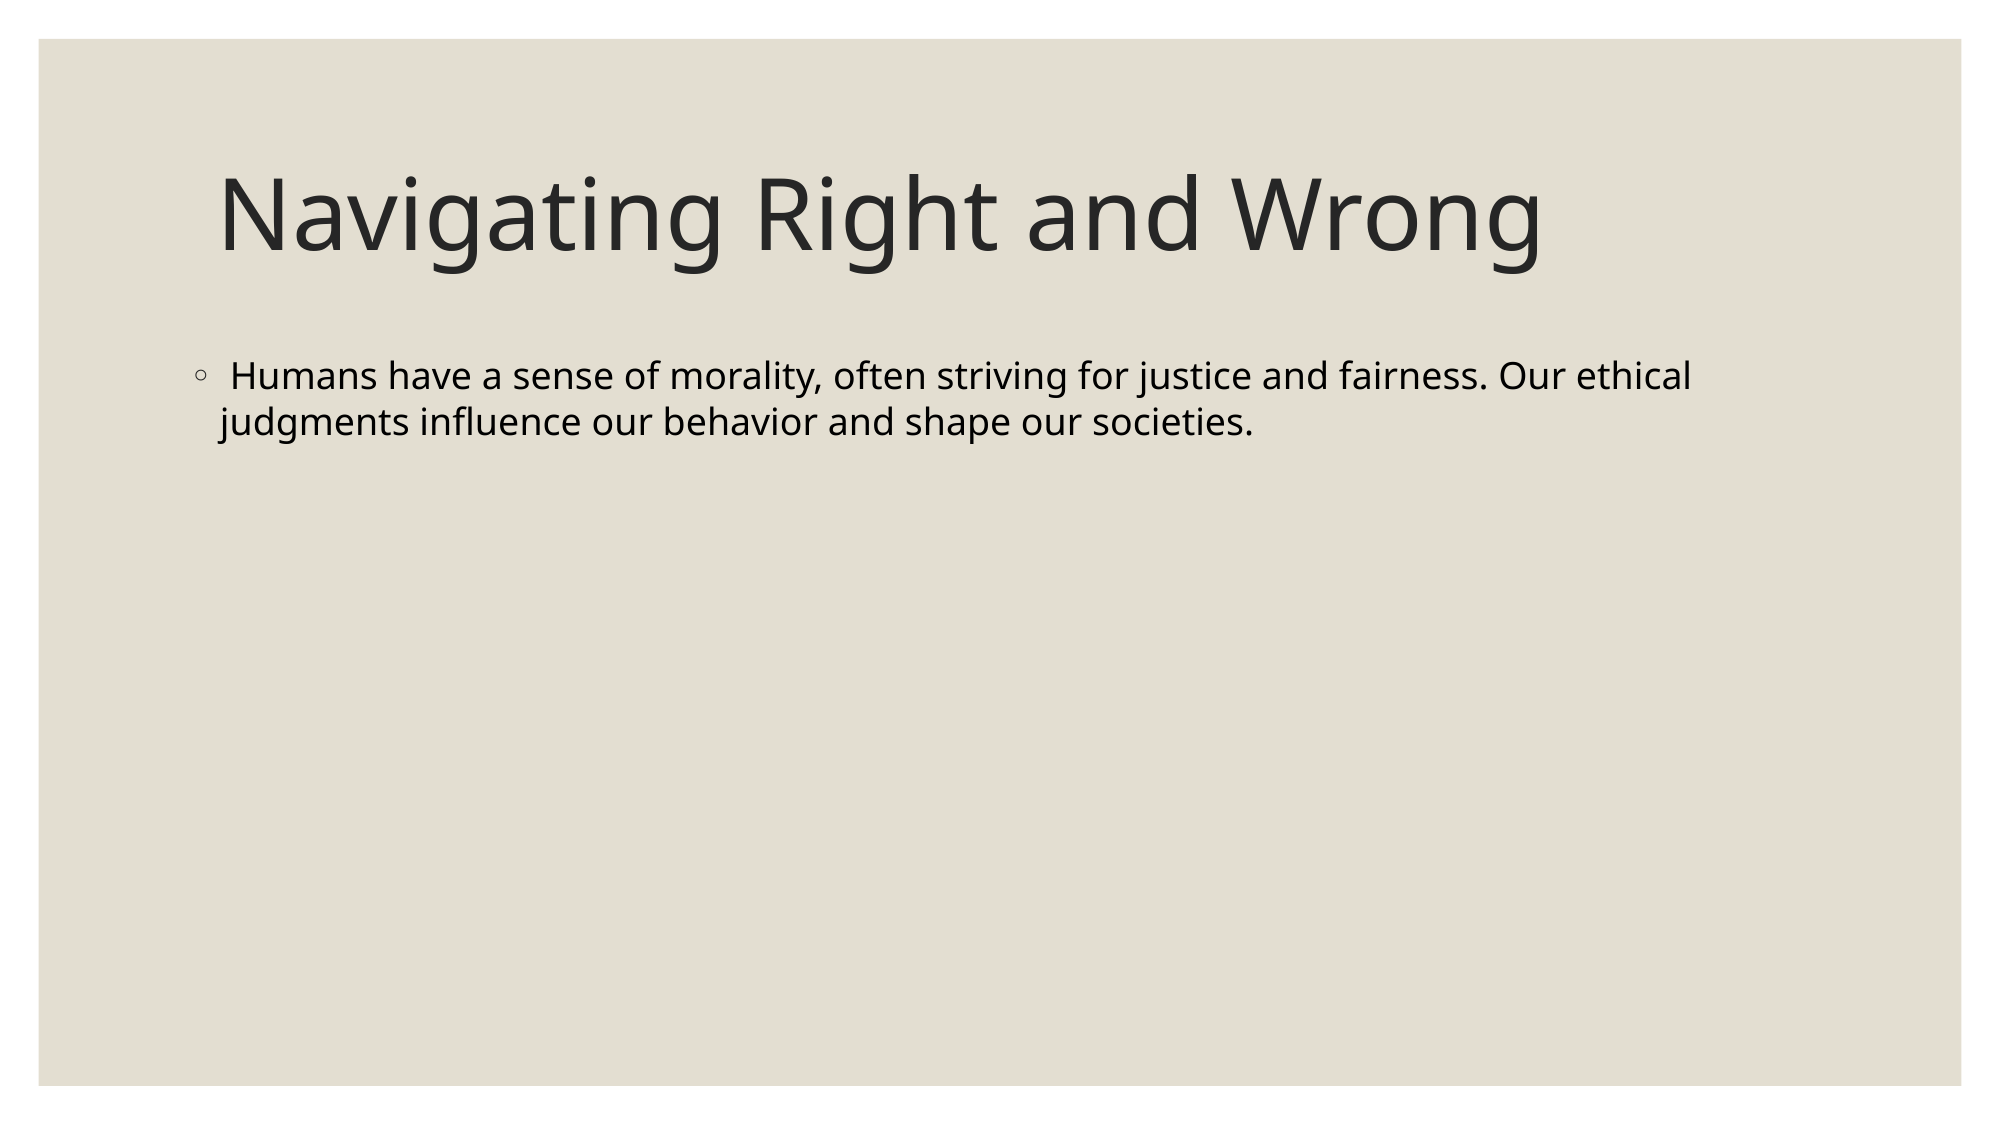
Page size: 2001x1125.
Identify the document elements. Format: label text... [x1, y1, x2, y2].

title Navigating Right and Wrong [174, 105, 1825, 331]
list Humans have a sense of morality, often striving for justice and fairness. Our ethical judgments influence our behavior and shape our societies. [174, 345, 1825, 990]
